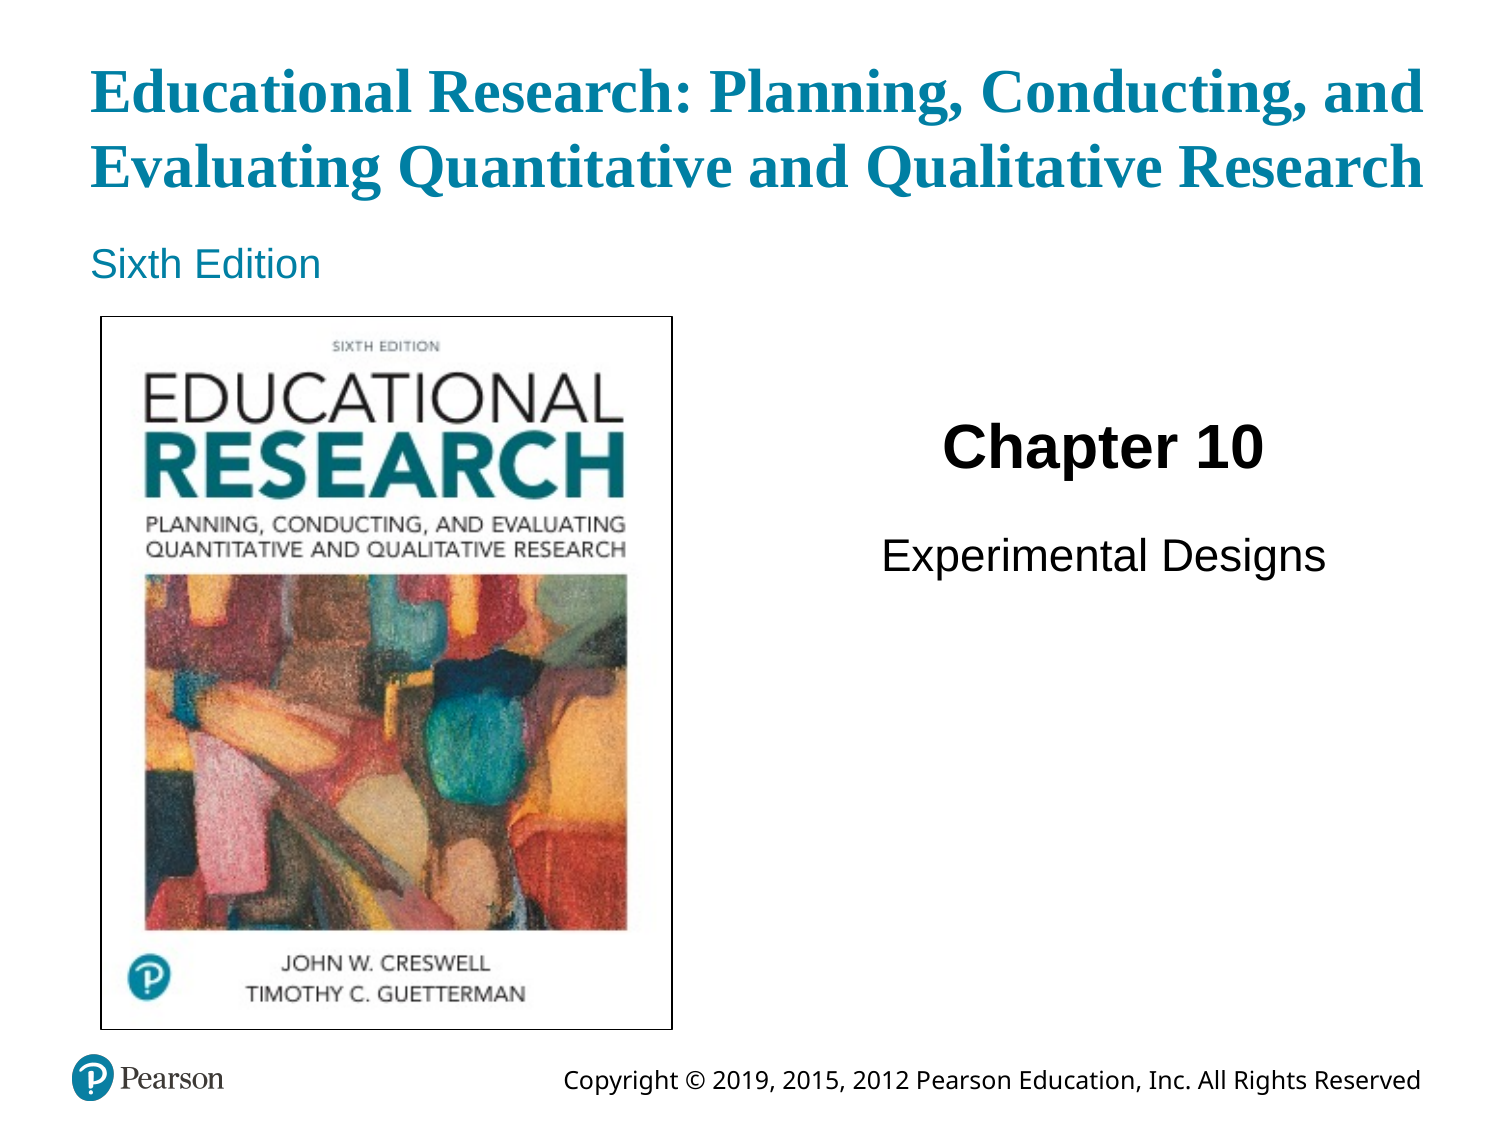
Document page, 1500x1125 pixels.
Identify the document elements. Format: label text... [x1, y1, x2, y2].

list Chapter 10 [783, 315, 1425, 497]
title Educational Research: Planning, Conducting, and Evaluating Quantitative and Qualitative Research [75, 35, 1451, 207]
picture [72, 1054, 88, 1070]
list Experimental Designs [783, 510, 1425, 701]
picture [72, 1087, 83, 1101]
picture [80, 1063, 106, 1088]
picture [101, 316, 672, 1030]
list Sixth Edition [75, 221, 1425, 286]
list Copyright © 2019, 2015, 2012 Pearson Education, Inc. All Rights Reserved [447, 1065, 1438, 1094]
picture [98, 1054, 224, 1101]
